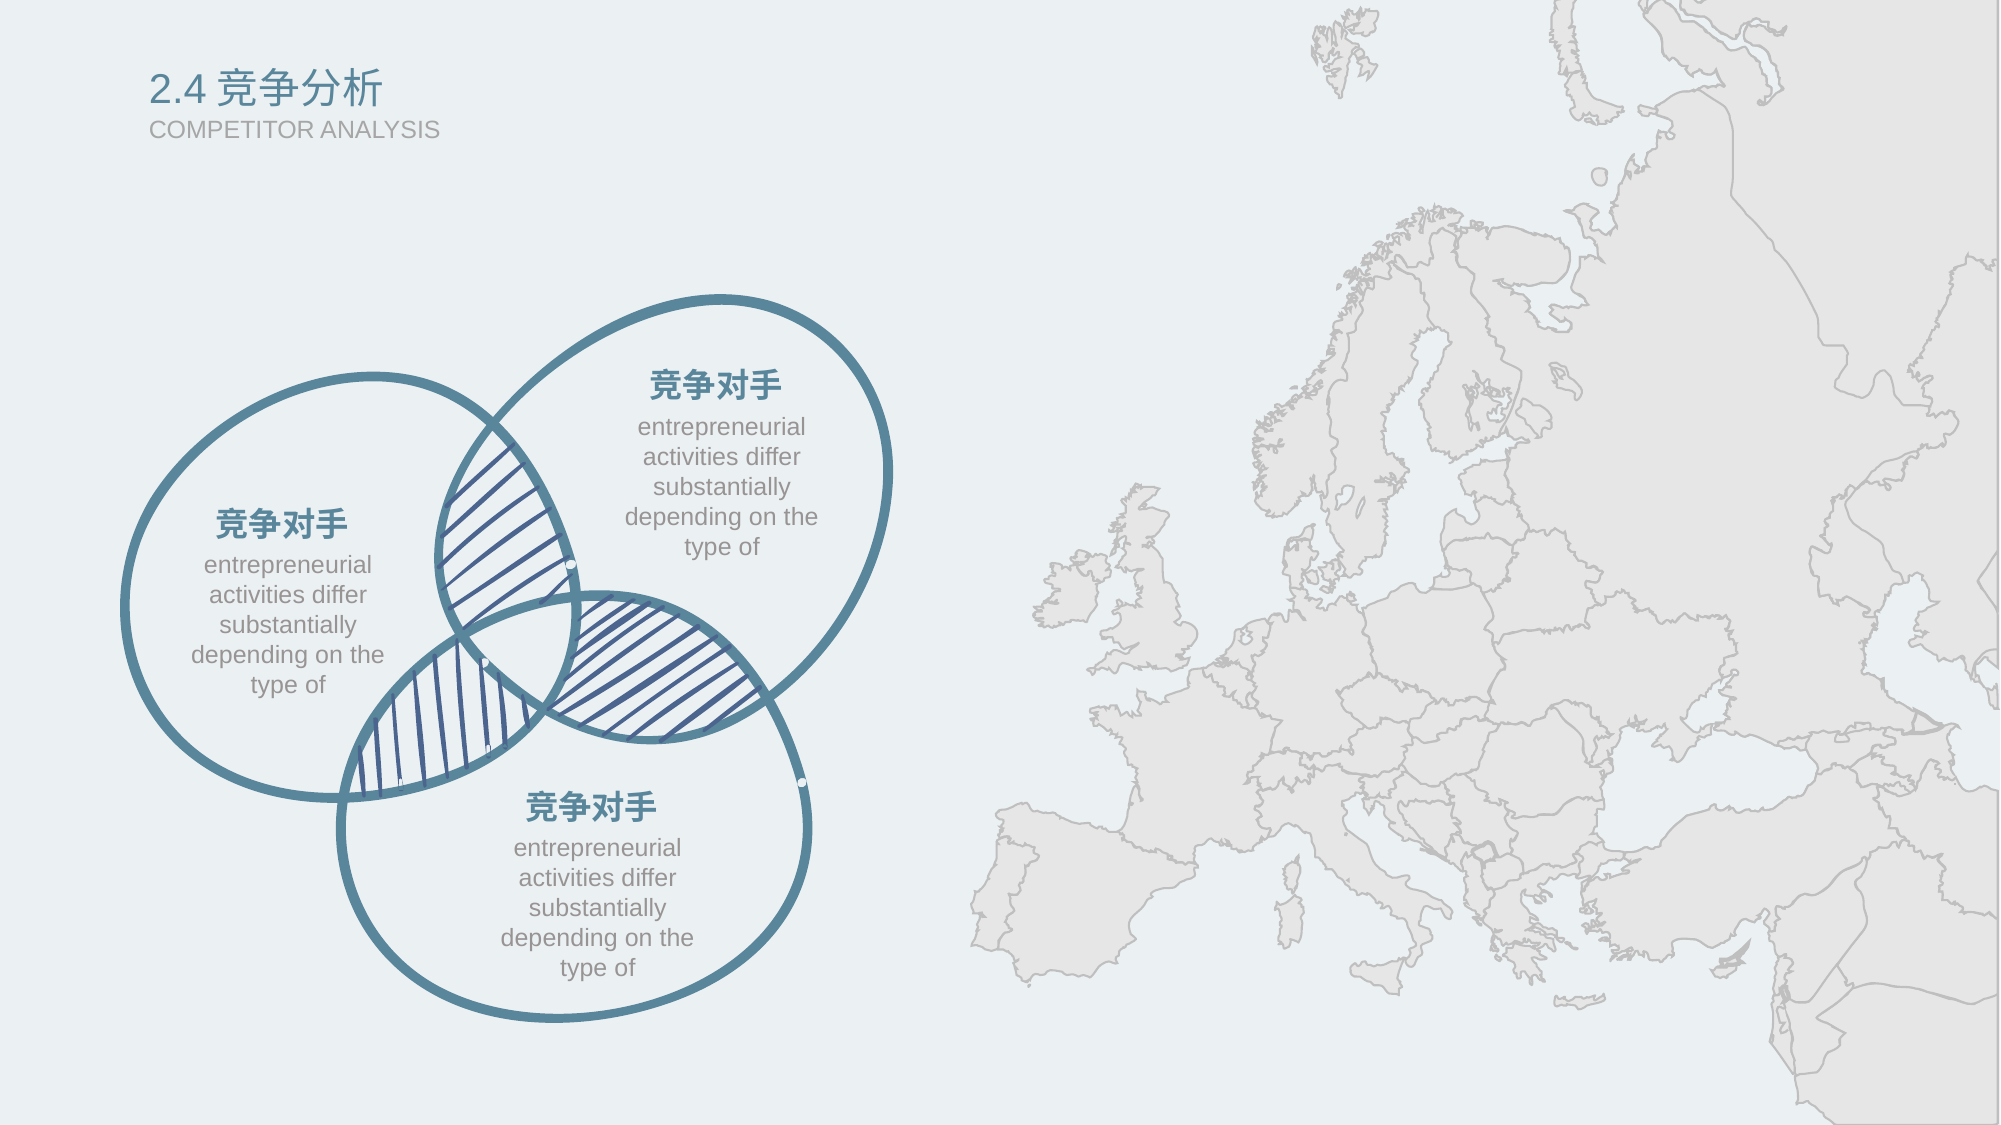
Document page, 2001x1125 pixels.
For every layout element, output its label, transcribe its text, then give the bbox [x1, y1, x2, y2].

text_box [164, 495, 413, 708]
text_box COMPETITOR ANALYSIS [133, 106, 457, 152]
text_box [597, 357, 847, 570]
text_box 2.4竞争分析 [134, 54, 399, 119]
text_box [102, 274, 900, 1066]
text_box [473, 778, 723, 992]
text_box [969, 0, 1998, 1125]
